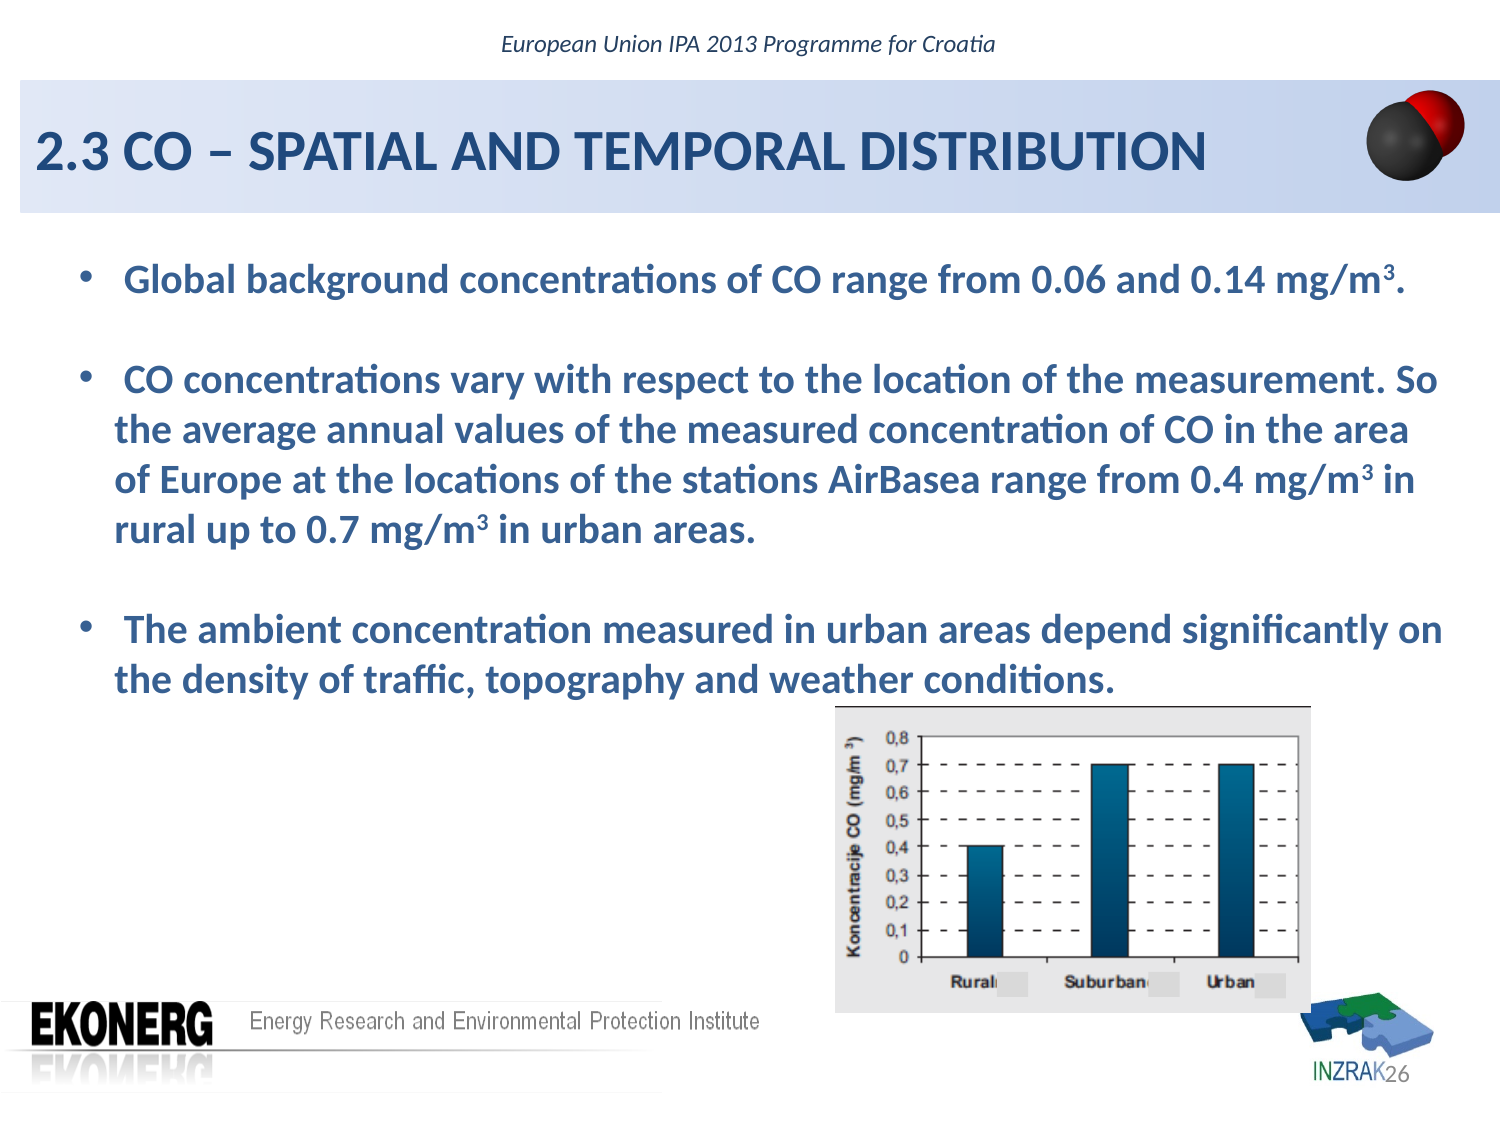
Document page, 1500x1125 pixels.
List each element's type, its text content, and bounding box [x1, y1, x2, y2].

title 2.3 CO – SPATIAL AND TEMPORAL DISTRIBUTION [20, 80, 1500, 213]
text_box European Union IPA 2013 Programme for Croatia [0, 23, 1498, 71]
text_box Global background concentrations of CO range from 0.06 and 0.14 mg/m3. CO concentrations vary with respect to the location of the measurement. So the average annual values of the measured concentration of CO in the area of Europe at the locations of the stations AirBasea range from 0.4 mg/m3 in rural up to 0.7 mg/m3 in urban areas. The ambient concentration measured in urban areas depend significantly on the density of traffic, topography and weather conditions. [64, 243, 1460, 709]
picture [835, 706, 1434, 1088]
picture [1345, 71, 1487, 202]
slide_number 26 [1074, 1042, 1425, 1103]
picture [0, 996, 783, 1095]
